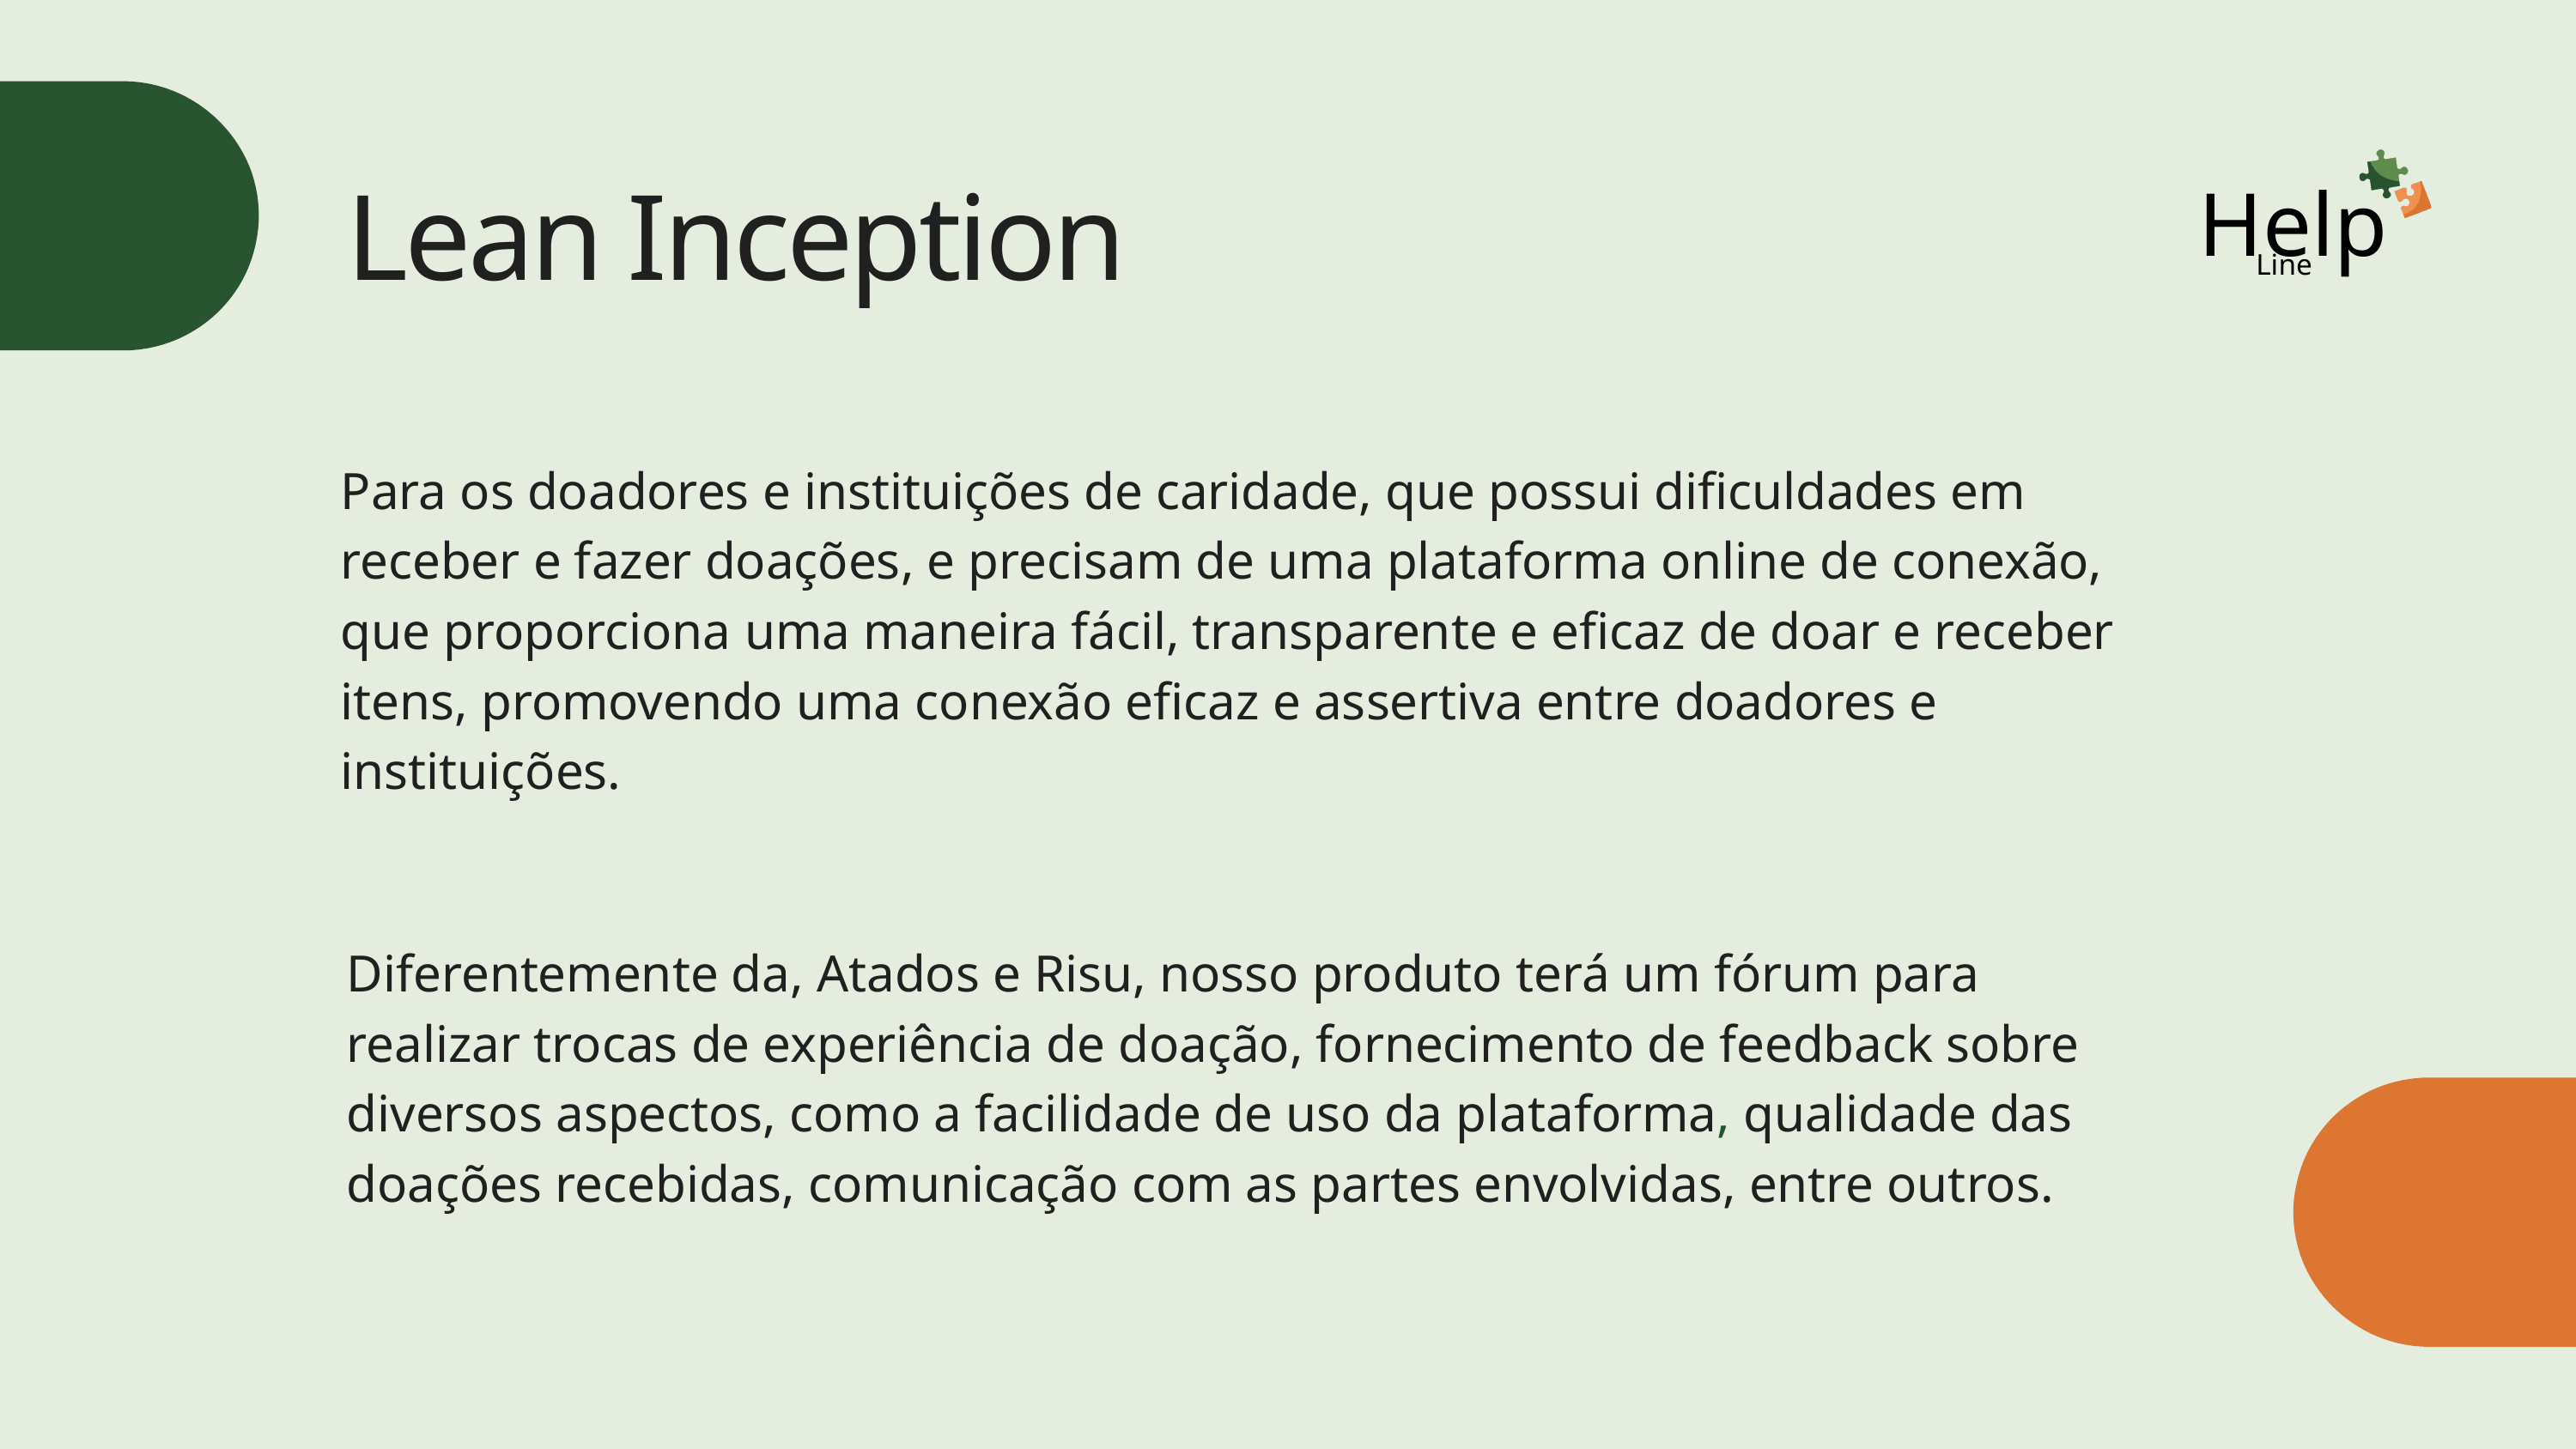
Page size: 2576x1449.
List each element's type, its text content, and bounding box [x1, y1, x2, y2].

text_box Line [2248, 274, 2321, 281]
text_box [2324, 1046, 2576, 1379]
text_box Para os doadores e instituições de caridade, que possui dificuldades em receber e fazer doações, e precisam de uma plataforma online de conexão, que proporciona uma maneira fácil, transparente e eficaz de doar e receber itens, promovendo uma conexão eficaz e assertiva entre doadores e instituições. [340, 449, 2140, 800]
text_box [0, 50, 228, 382]
text_box [2359, 149, 2432, 218]
text_box Help [2191, 152, 2396, 274]
text_box Diferentemente da, Atados e Risu, nosso produto terá um fórum para realizar trocas de experiência de doação, fornecimento de feedback sobre diversos aspectos, como a facilidade de uso da plataforma, qualidade das doações recebidas, comunicação com as partes envolvidas, entre outros. [346, 931, 2166, 1213]
text_box Lean Inception [346, 185, 1679, 305]
